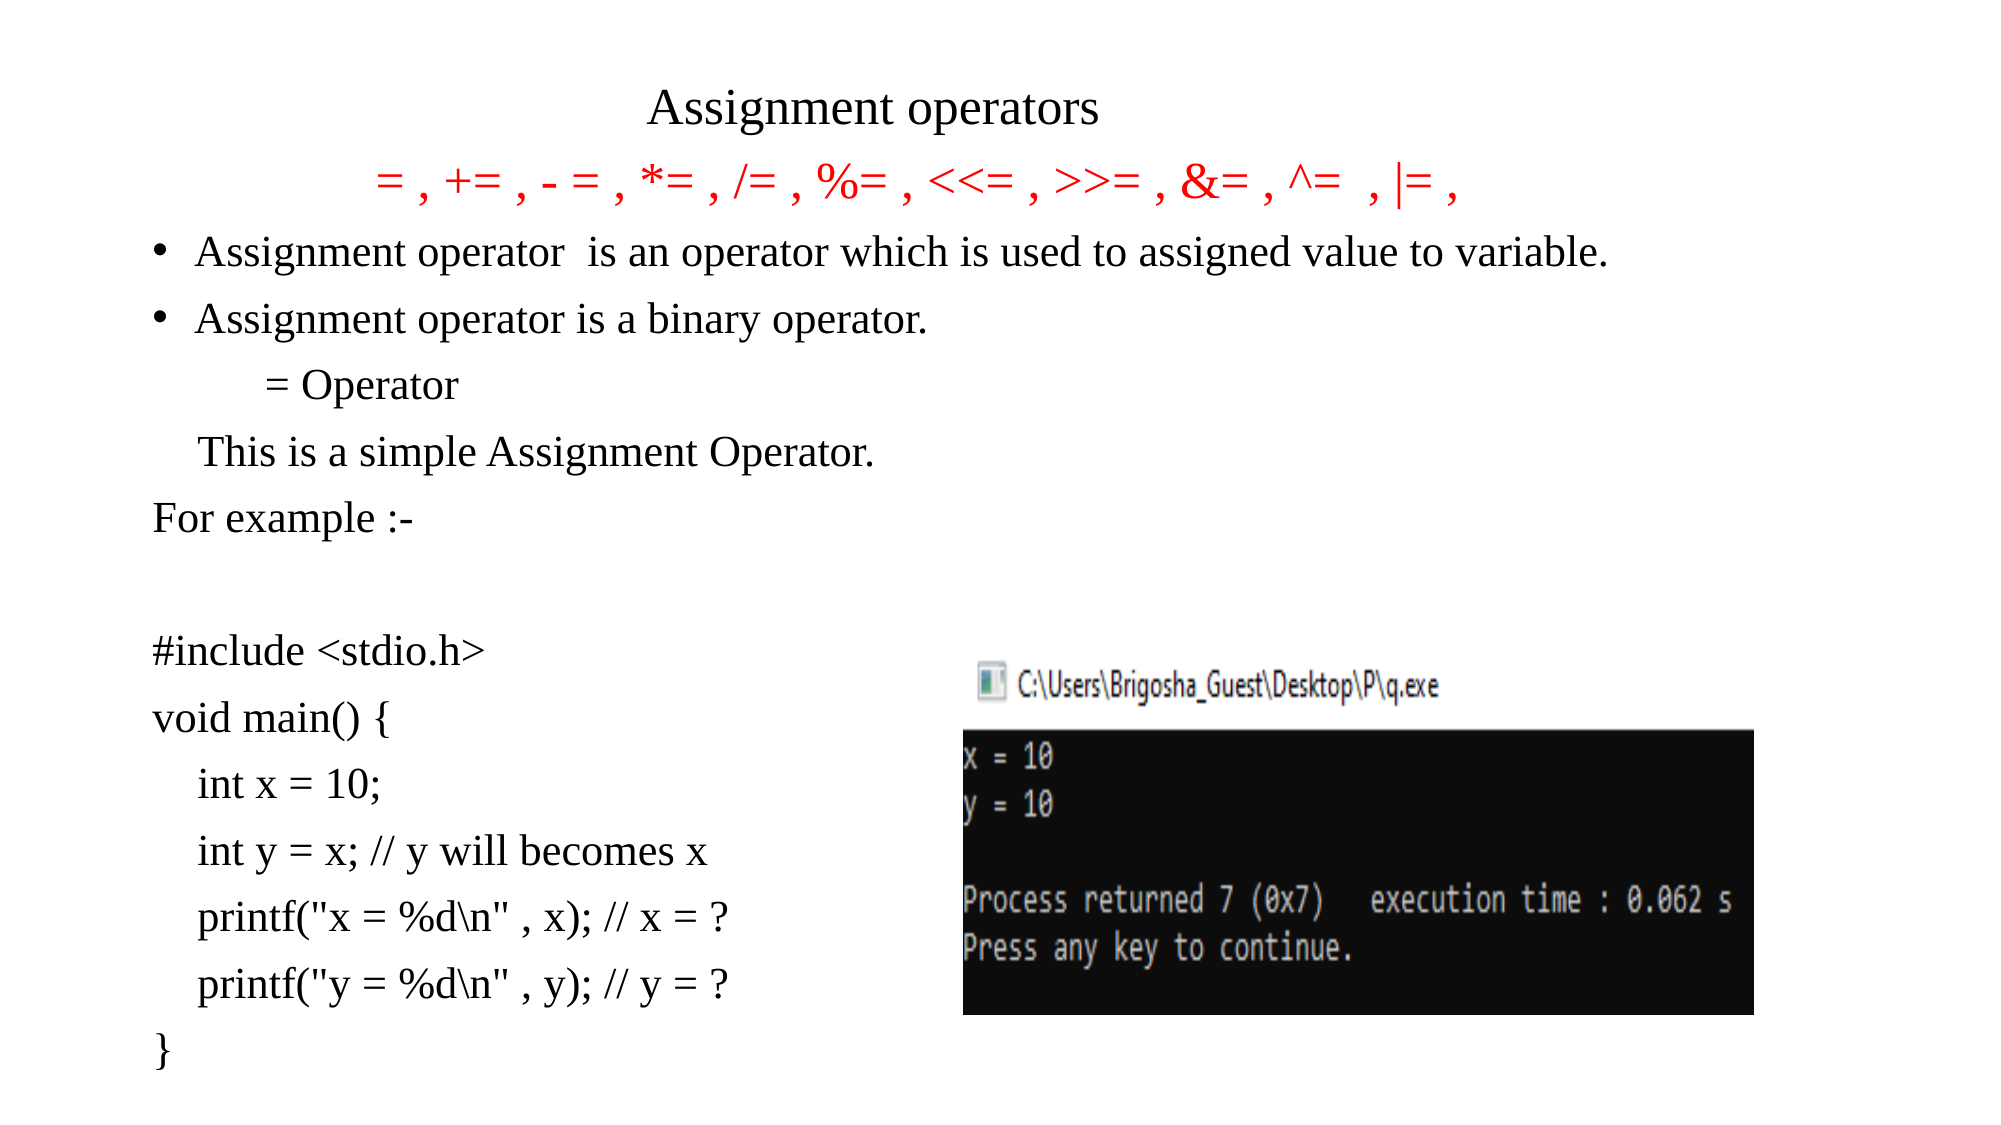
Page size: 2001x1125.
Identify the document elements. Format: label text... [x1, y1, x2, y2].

list Assignment operators = , += , - = , *= , /= , %= , <<= , >>= , &= , ^= , |= , Assignment operator is an operator which is used to assigned value to variable. Assignment operator is a binary operator. = Operator This is a simple Assignment Operator. For example :- #include <stdio.h> void main() { int x = 10; int y = x; // y will becomes x printf("x = %d\n" , x); // x = ? printf("y = %d\n" , y); // y = ? } [137, 72, 1863, 1087]
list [963, 641, 1754, 1015]
